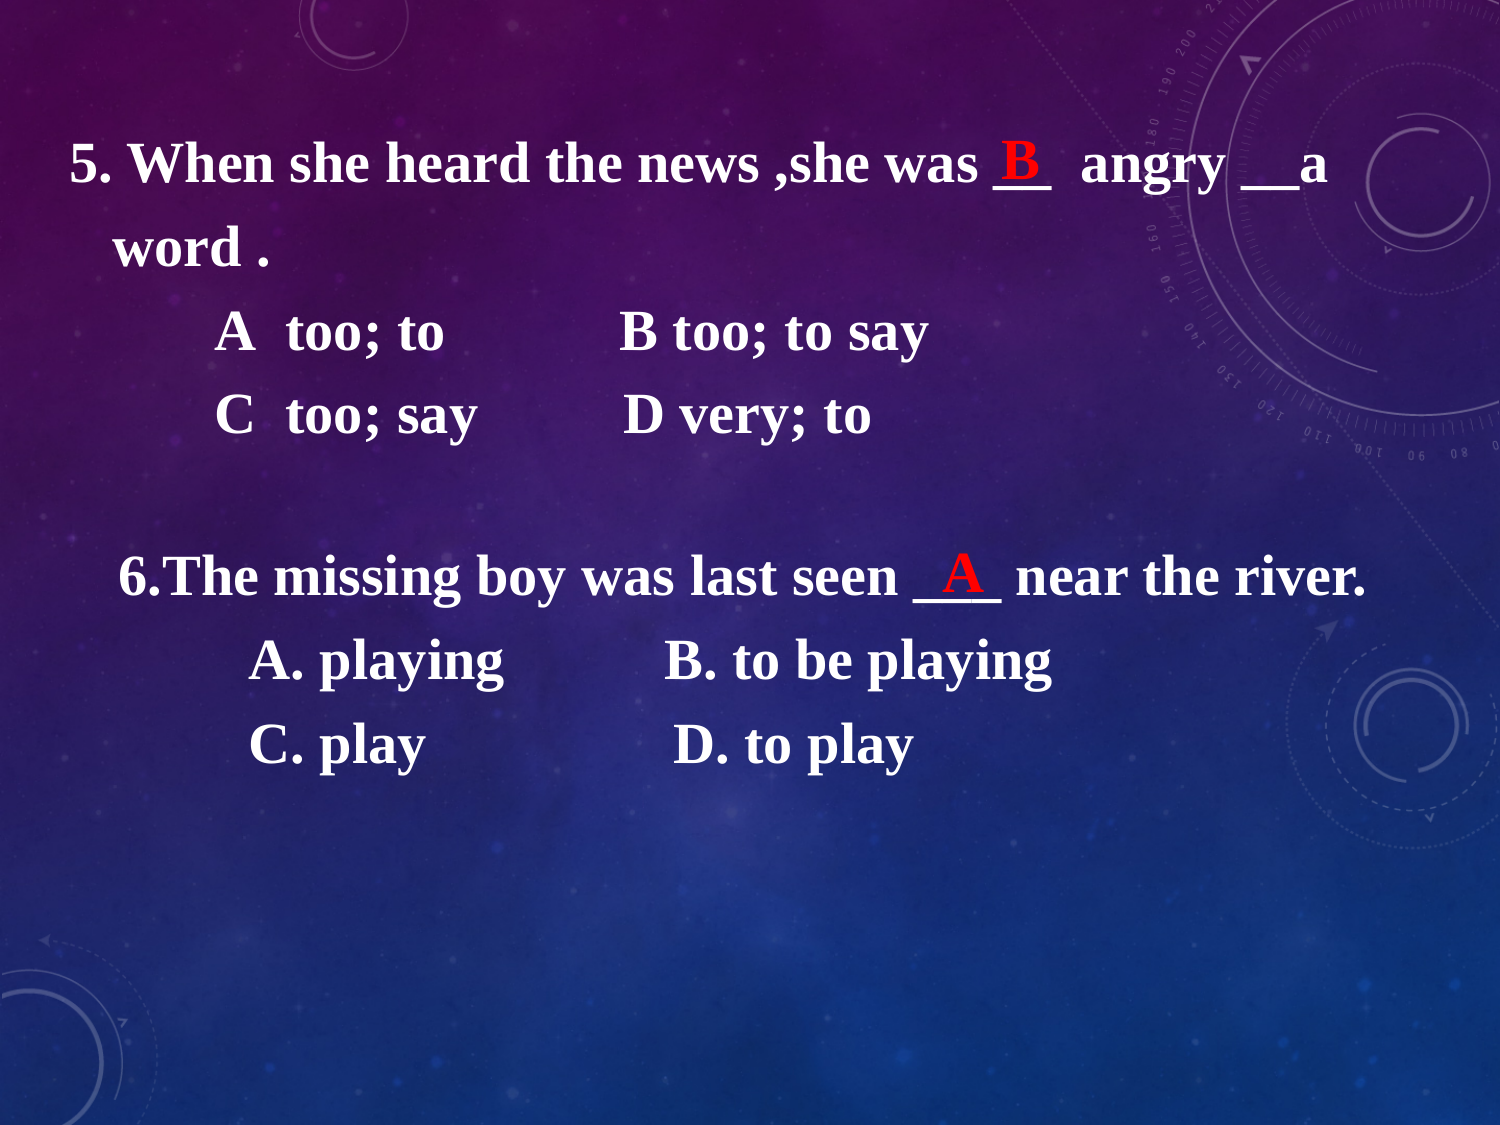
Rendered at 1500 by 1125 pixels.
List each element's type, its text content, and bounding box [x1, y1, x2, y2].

text_box 6.The missing boy was last seen ___ near the river. A. playing B. to be playing C. play D. to play [103, 515, 1397, 783]
text_box 5. When she heard the news ,she was __ angry __a word . A too; to B too; to say C too; say D very; to [54, 102, 1360, 453]
text_box B [986, 113, 1055, 199]
picture [0, 0, 1500, 1125]
text_box A [927, 527, 1000, 612]
